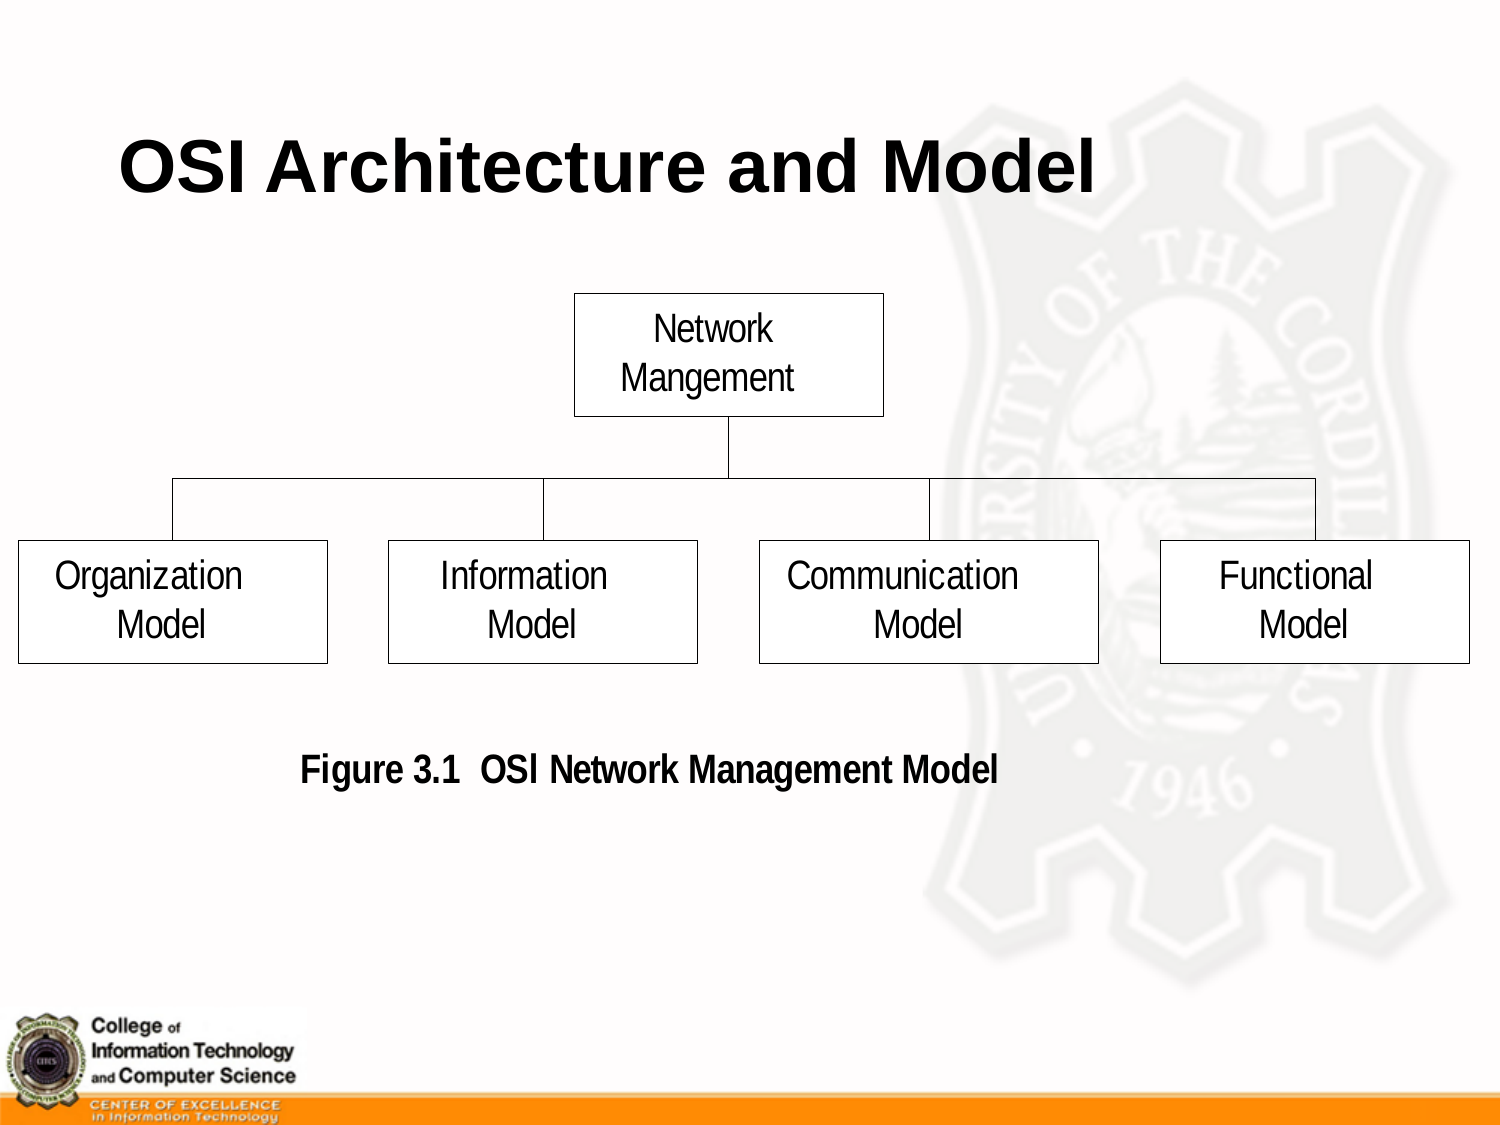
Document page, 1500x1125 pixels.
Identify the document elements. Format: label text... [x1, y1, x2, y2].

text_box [12, 287, 1475, 827]
picture [0, 0, 1500, 1125]
title OSI Architecture and Model [103, 59, 1397, 278]
